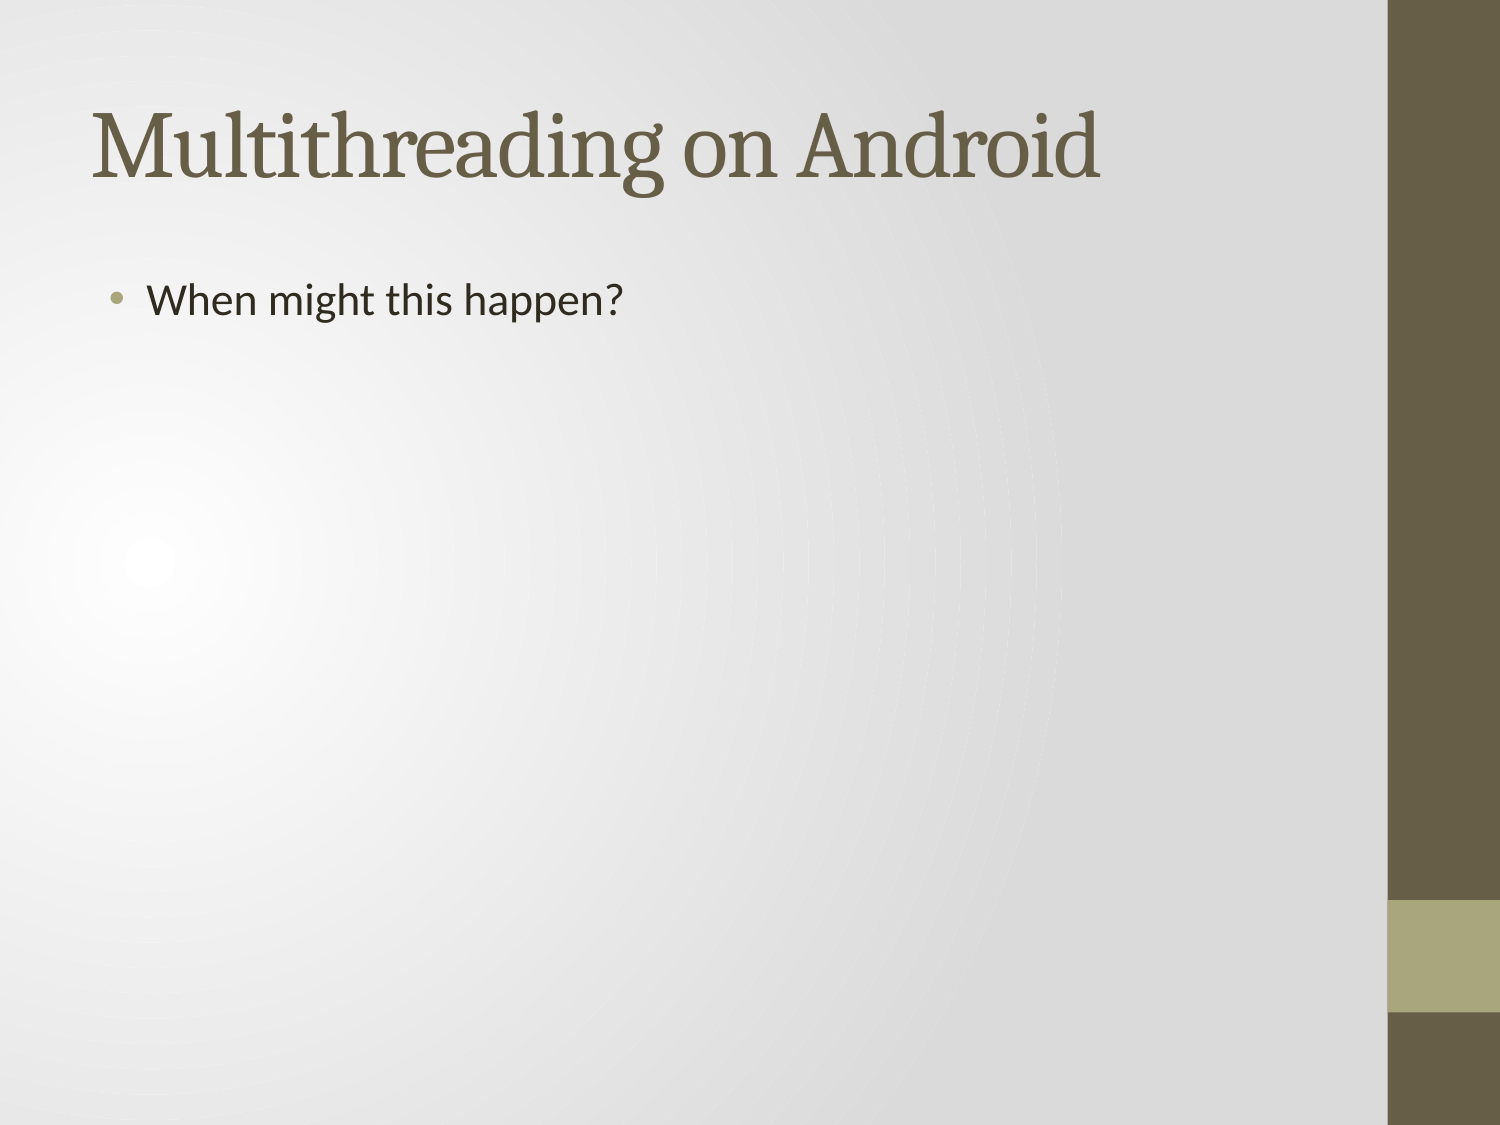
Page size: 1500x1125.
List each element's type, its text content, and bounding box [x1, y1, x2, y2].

list When might this happen? [75, 262, 1325, 1050]
title Multithreading on Android [75, 45, 1325, 233]
